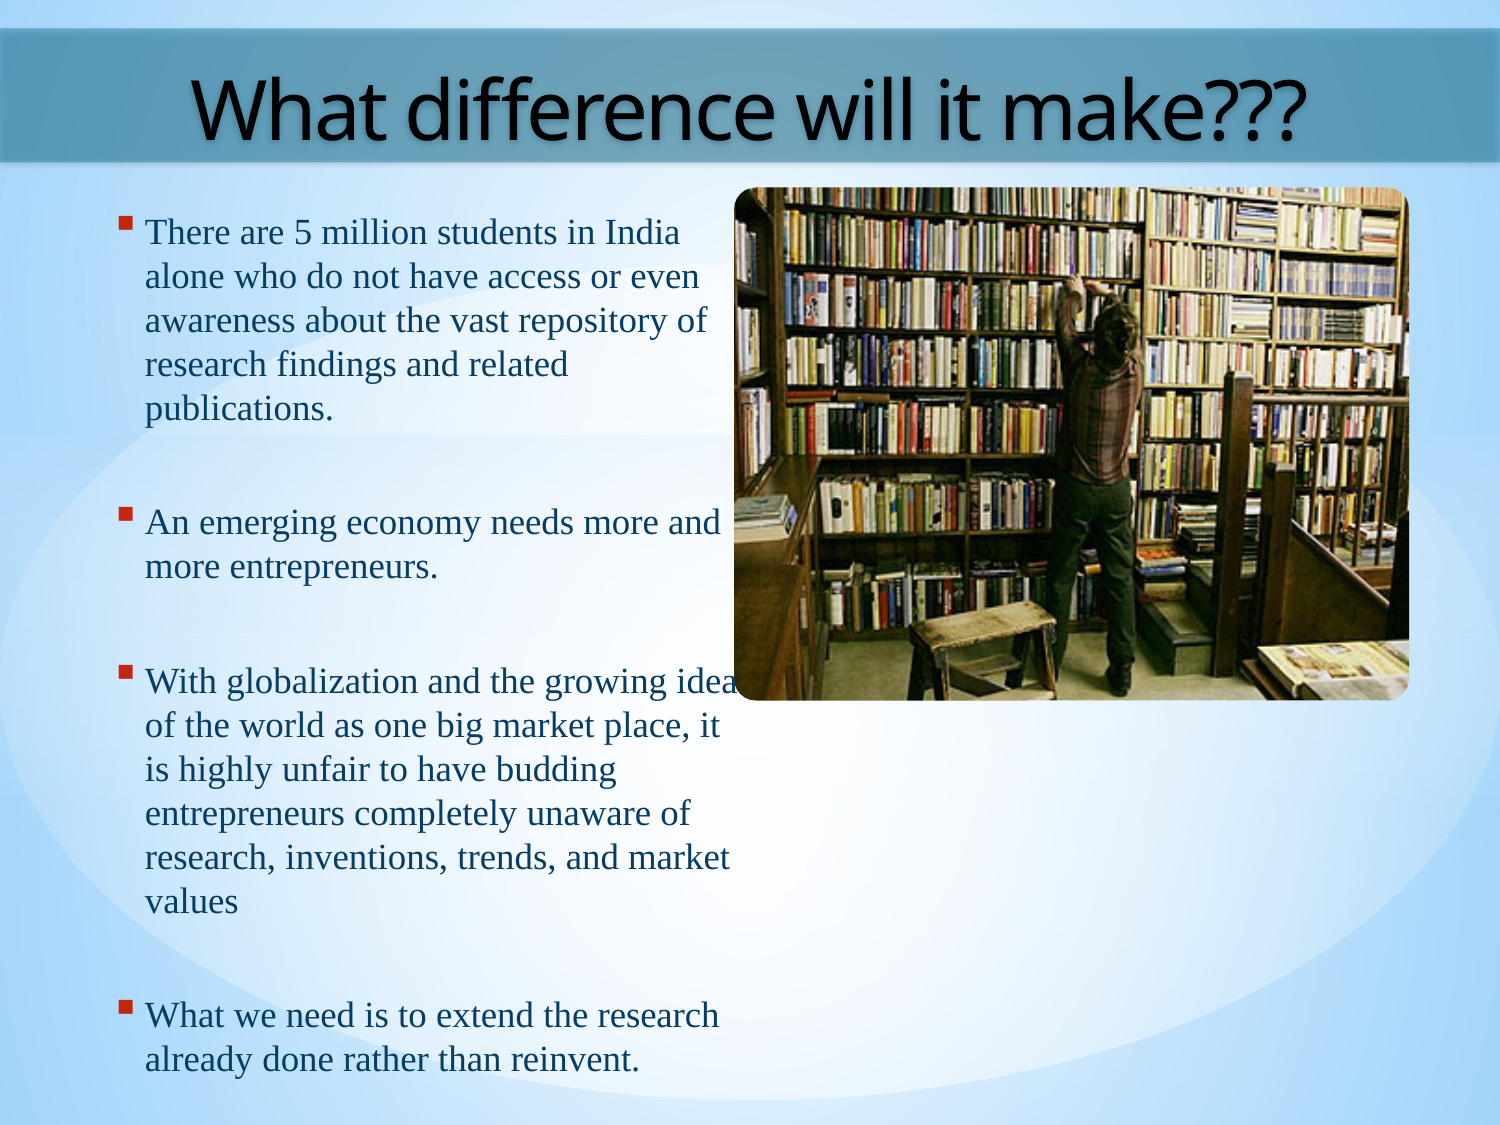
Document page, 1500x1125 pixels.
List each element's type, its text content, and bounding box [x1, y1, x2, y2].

picture [733, 187, 1410, 701]
list There are 5 million students in India alone who do not have access or even awareness about the vast repository of research findings and related publications. An emerging economy needs more and more entrepreneurs. With globalization and the growing idea of the world as one big market place, it is highly unfair to have budding entrepreneurs completely unaware of research, inventions, trends, and market values What we need is to extend the research already done rather than reinvent. [99, 200, 763, 1088]
text_box What difference will it make??? [0, 28, 1500, 163]
